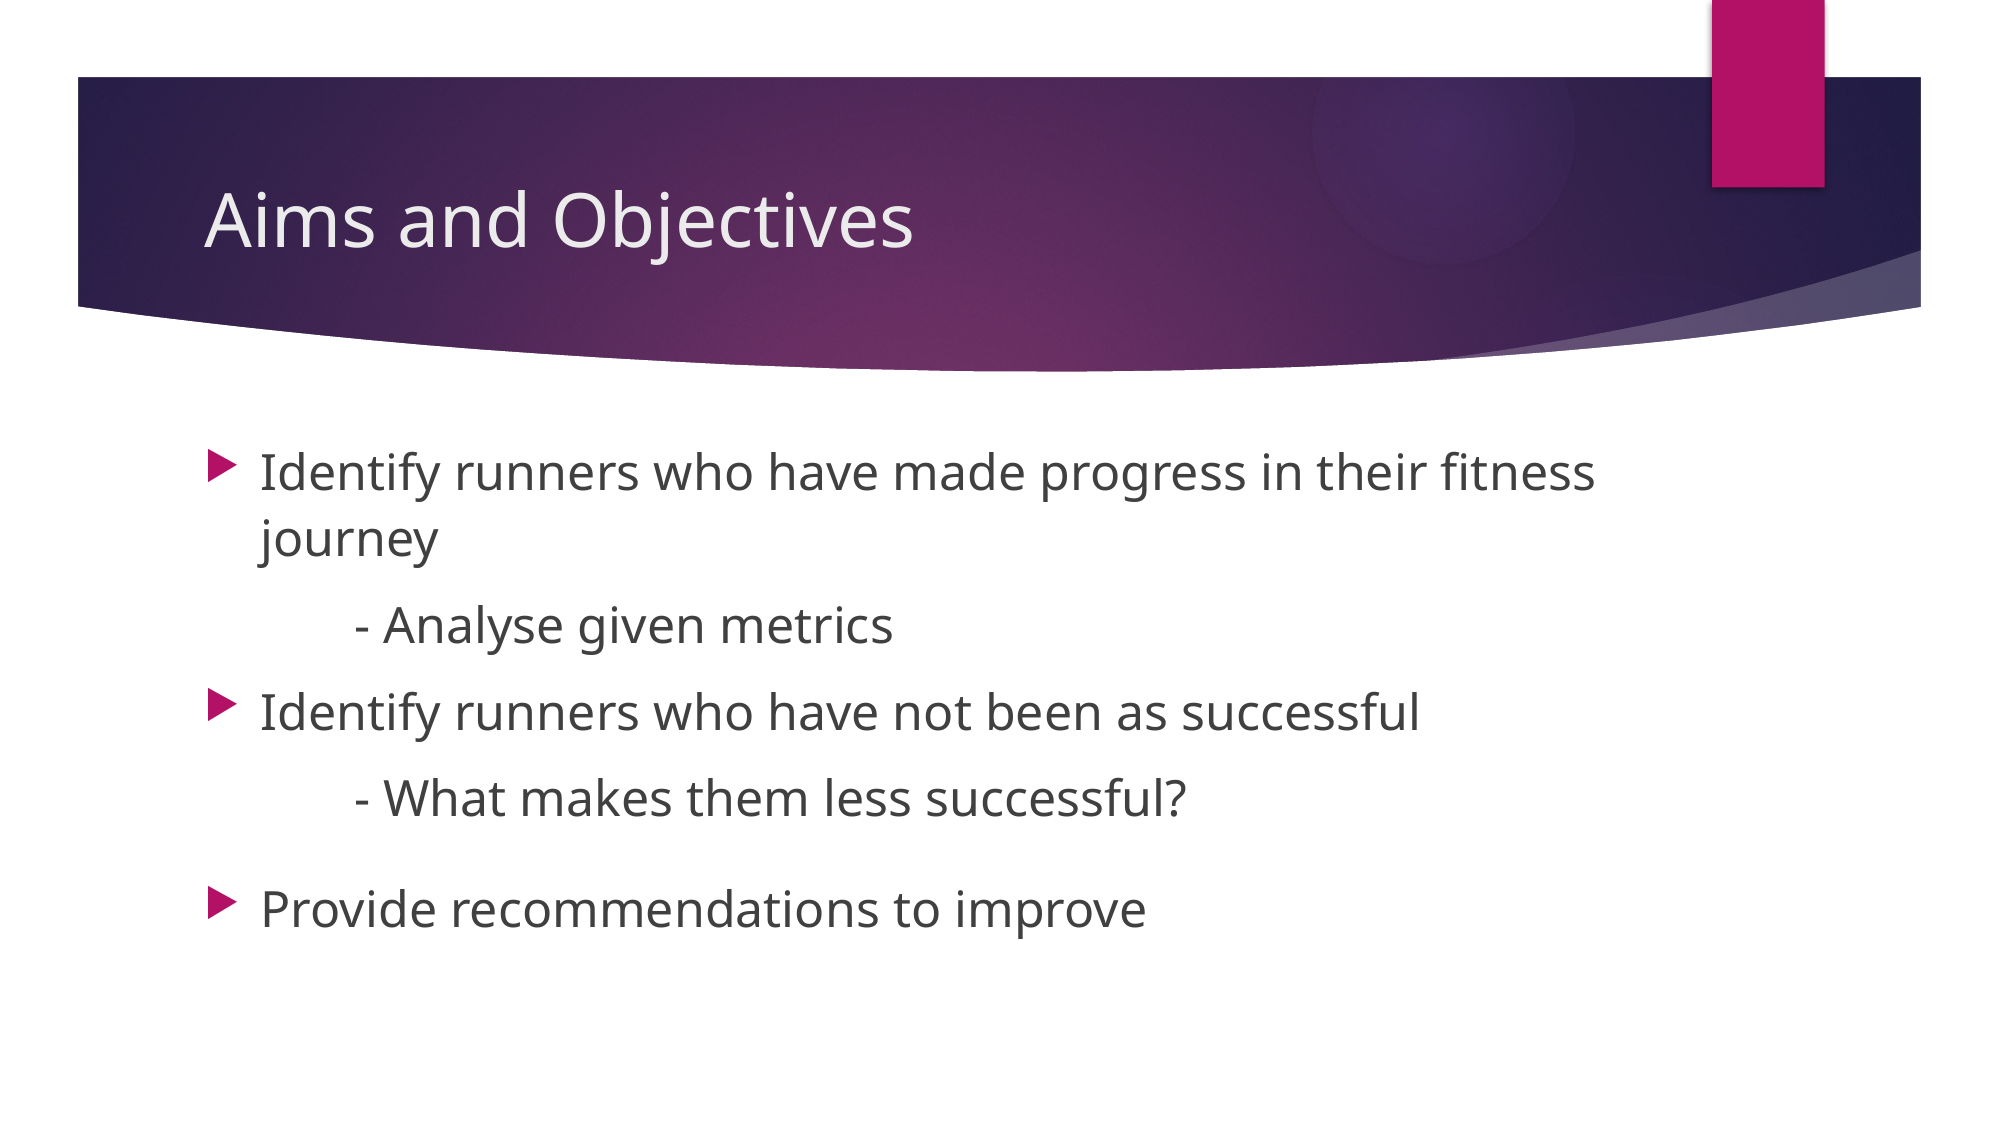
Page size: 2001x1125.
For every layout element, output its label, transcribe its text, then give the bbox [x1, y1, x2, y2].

title Aims and Objectives [189, 159, 1627, 276]
list Identify runners who have made progress in their fitness journey - Analyse given metrics Identify runners who have not been as successful - What makes them less successful? Provide recommendations to improve [189, 427, 1638, 988]
